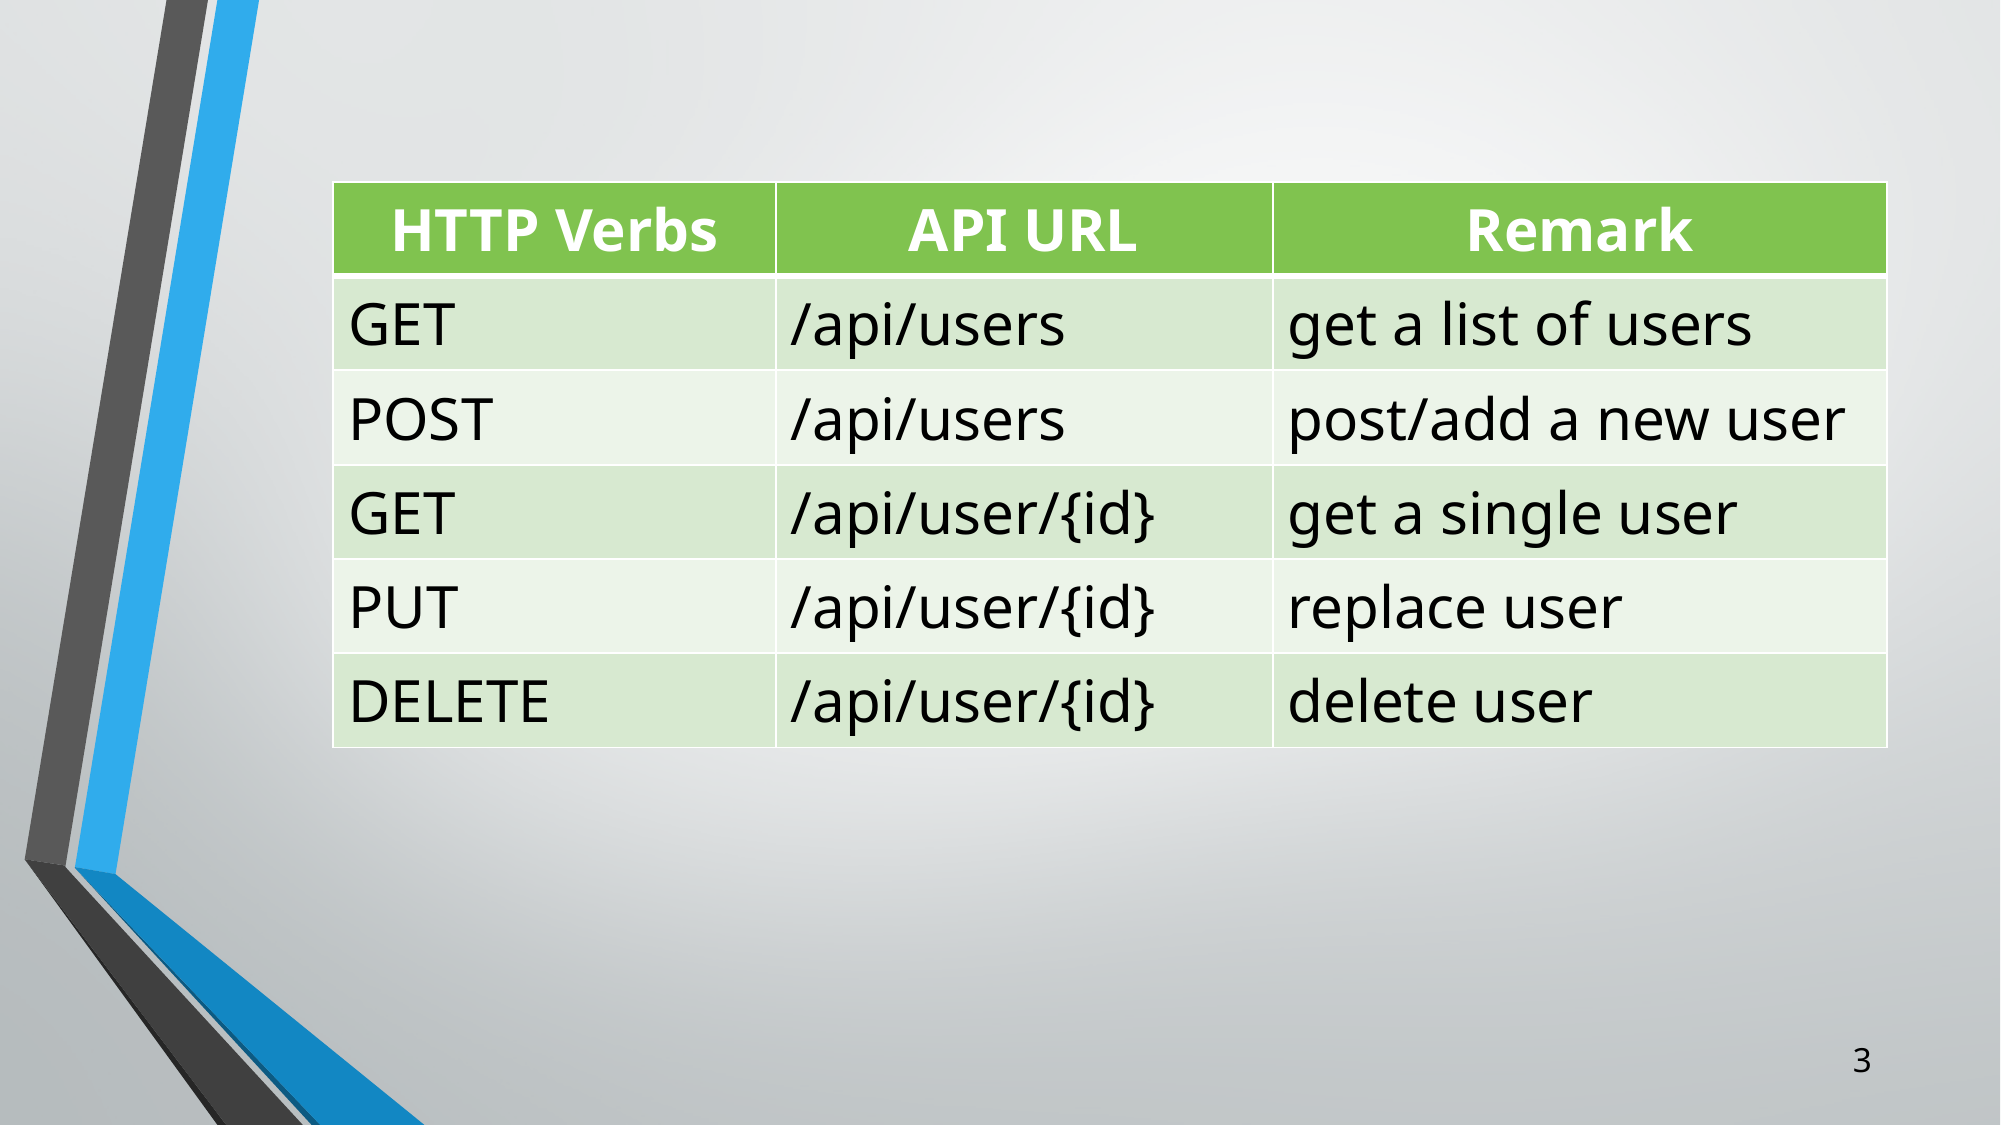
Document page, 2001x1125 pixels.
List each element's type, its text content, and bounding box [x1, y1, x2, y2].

table_cell /api/users [777, 279, 1272, 369]
table_header API URL [777, 183, 1272, 273]
table_cell get a single user [1274, 466, 1886, 558]
table_cell /api/user/{id} [777, 560, 1272, 652]
table_cell GET [334, 279, 775, 369]
table_cell /api/users [777, 371, 1272, 464]
table_cell /api/user/{id} [777, 654, 1272, 747]
table_cell replace user [1274, 560, 1886, 652]
table_cell post/add a new user [1274, 371, 1886, 464]
table_cell PUT [334, 560, 775, 652]
slide_number 3 [1796, 1032, 1887, 1092]
table_cell DELETE [334, 654, 775, 747]
table_cell GET [334, 466, 775, 558]
table_header HTTP Verbs [334, 183, 775, 273]
table_cell delete user [1274, 654, 1886, 747]
table_cell /api/user/{id} [777, 466, 1272, 558]
table_header Remark [1274, 183, 1886, 273]
table_cell POST [334, 371, 775, 464]
table_cell get a list of users [1274, 279, 1886, 369]
